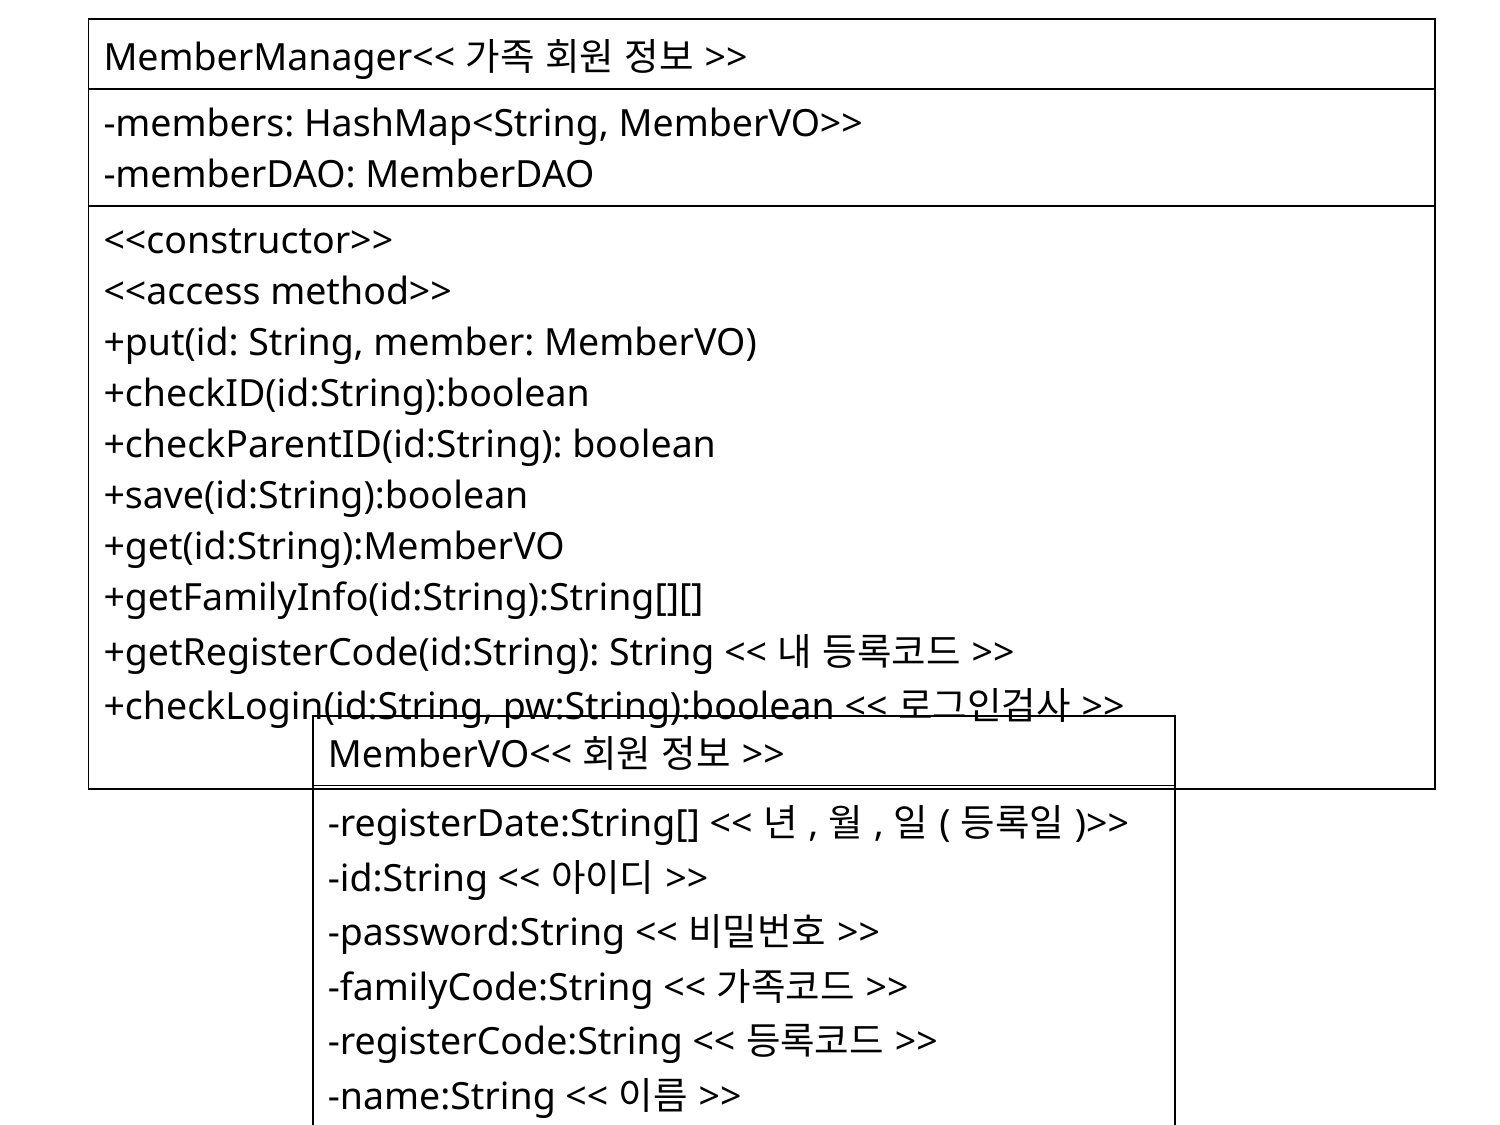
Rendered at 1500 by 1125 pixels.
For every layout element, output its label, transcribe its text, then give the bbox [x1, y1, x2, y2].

table_header MemberManager<<가족 회원 정보>> [89, 20, 1434, 88]
table_cell <<constructor>> <<access method>> +put(id: String, member: MemberVO) +checkID(id:String):boolean +checkParentID(id:String): boolean +save(id:String):boolean +get(id:String):MemberVO +getFamilyInfo(id:String):String[][] +getRegisterCode(id:String): String <<내 등록코드>> +checkLogin(id:String, pw:String):boolean <<로그인검사>> [89, 207, 1434, 788]
table_cell -registerDate:String[] <<년,월,일(등록일)>> -id:String <<아이디>> -password:String <<비밀번호>> -familyCode:String <<가족코드>> -registerCode:String <<등록코드>> -name:String <<이름>> -birthDate:String[] <<생년월일>> -email:String <<이메일>> -passwordQ:String <<비번질문>> -passwordA:String <<비번질문답>> [314, 790, 1174, 1125]
table_cell -members: HashMap<String, MemberVO>> -memberDAO: MemberDAO [89, 90, 1434, 205]
